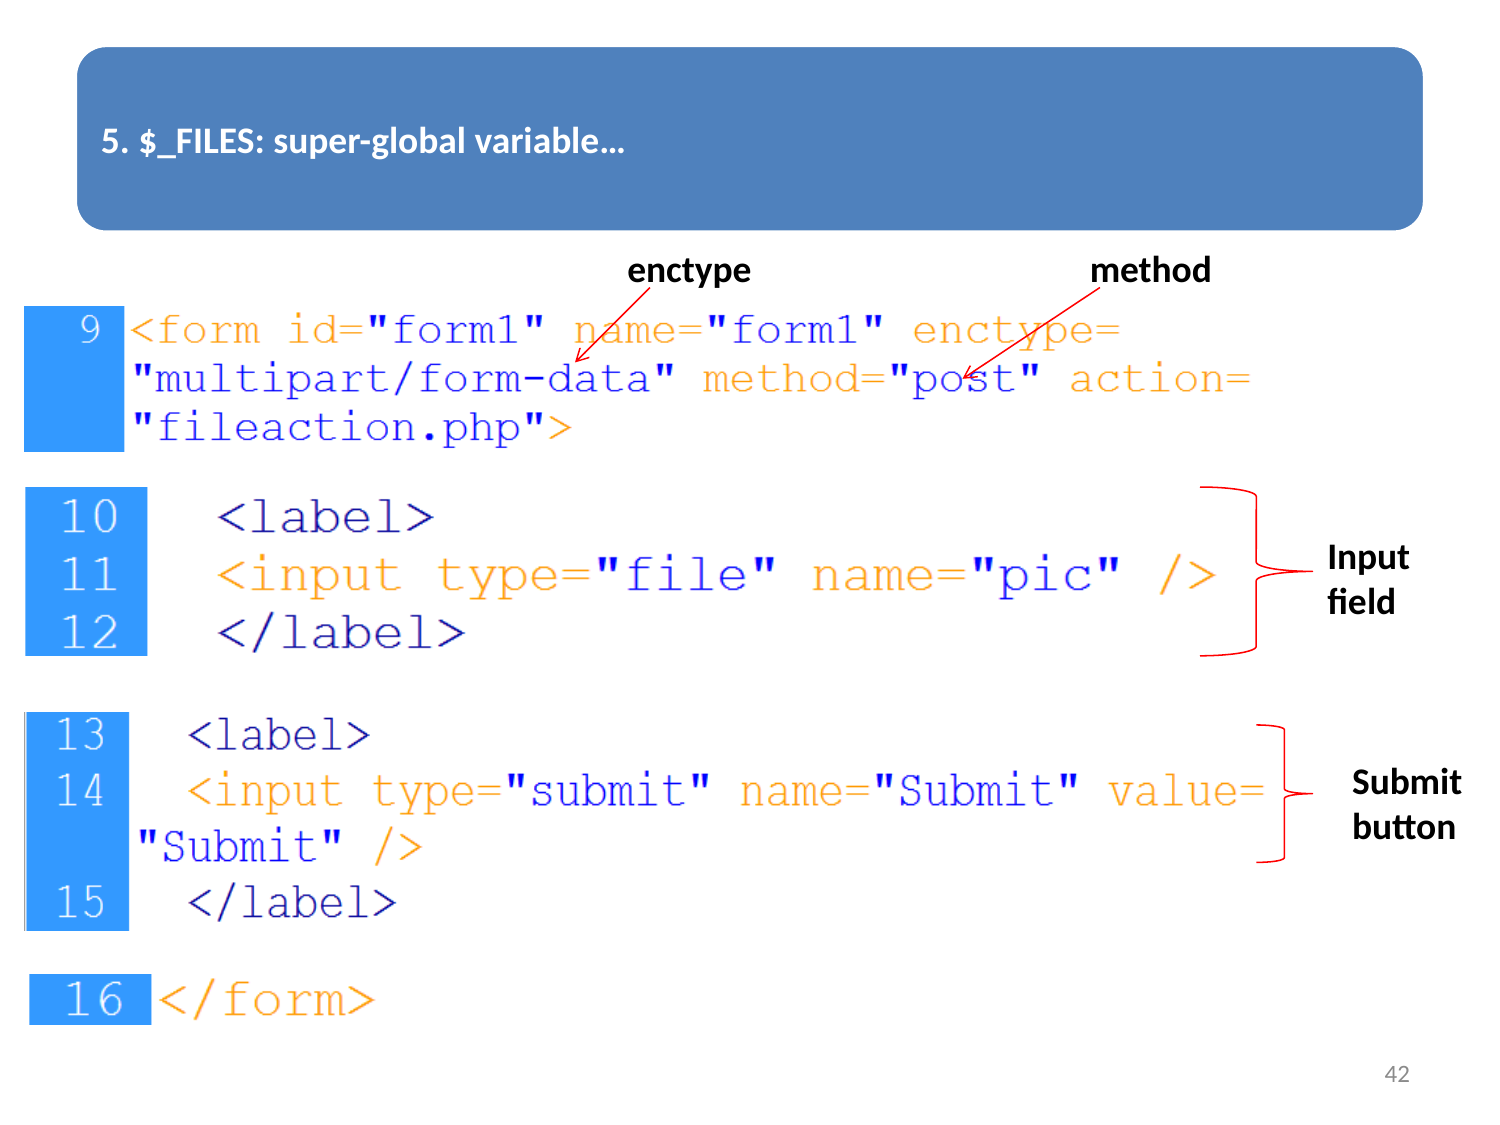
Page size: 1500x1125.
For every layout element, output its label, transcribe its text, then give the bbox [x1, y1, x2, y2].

picture [24, 486, 1229, 657]
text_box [74, 44, 1426, 233]
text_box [574, 287, 651, 363]
slide_number 42 [1074, 1042, 1425, 1103]
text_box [962, 287, 1101, 380]
picture [24, 306, 1313, 452]
text_box method [1074, 242, 1263, 298]
picture [24, 712, 1338, 931]
text_box [1229, 487, 1312, 655]
text_box Submit button [1341, 749, 1500, 855]
picture [27, 974, 399, 1026]
text_box Input field [1312, 524, 1450, 630]
text_box enctype [612, 242, 825, 298]
